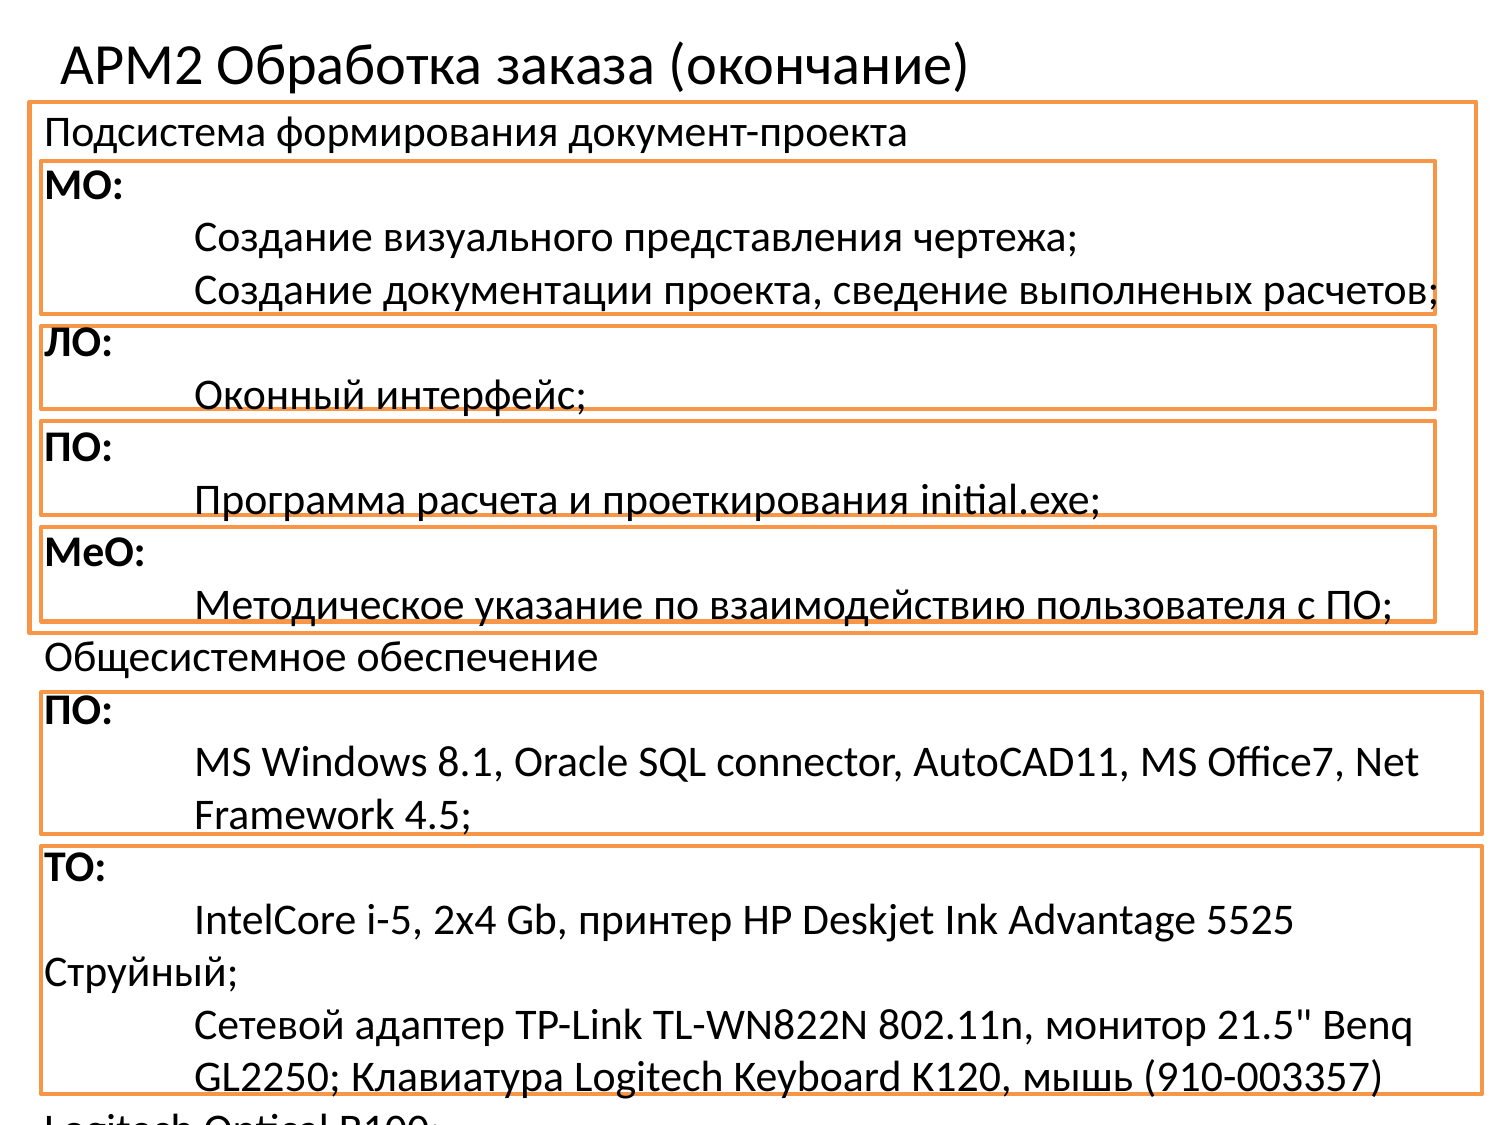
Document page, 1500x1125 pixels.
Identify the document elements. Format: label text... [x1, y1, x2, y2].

text_box Подсистема формирования документ-проекта МО: Создание визуального представления чертежа; Создание документации проекта, сведение выполненых расчетов; ЛО: Оконный интерфейс; ПО: Программа расчета и проеткирования initial.exe; МеО: Методическое указание по взаимодействию пользователя с ПО; Общесистемное обеспечение ПО: MS Windows 8.1, Oracle SQL connector, AutoCAD11, MS Office7, Net Framework 4.5; ТО: IntelCore i-5, 2x4 Gb, принтер HP Deskjet Ink Advantage 5525 Струйный; Сетевой адаптер TP-Link TL-WN822N 802.11n, монитор 21.5" Benq GL2250; Клавиатура Logitech Keyboard K120, мышь (910-003357) Logitech Optical B100; [29, 95, 1500, 1125]
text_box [29, 101, 1483, 1095]
text_box АРМ2 Обработка заказа (окончание) [46, 19, 986, 95]
